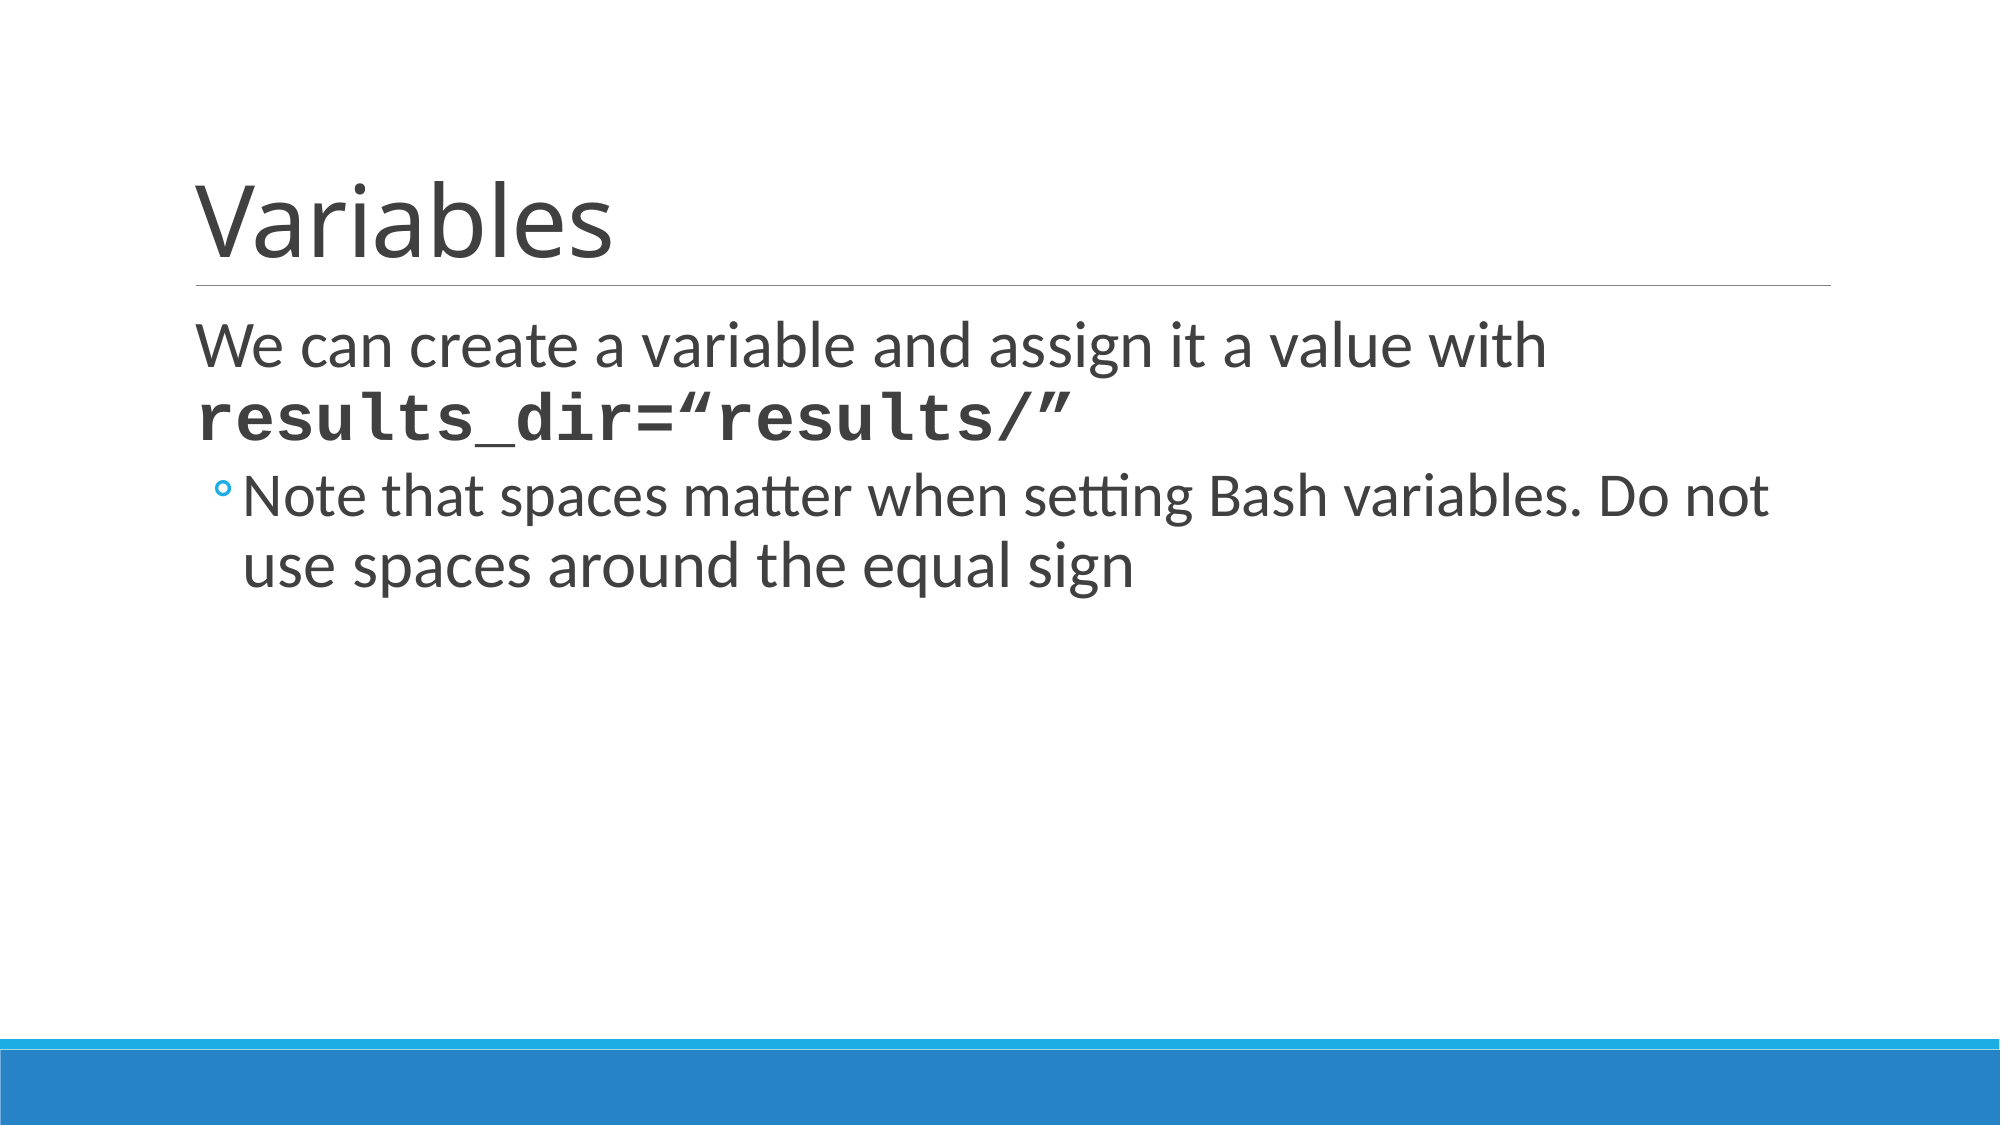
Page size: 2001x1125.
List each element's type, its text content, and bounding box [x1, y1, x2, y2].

title Variables [180, 47, 1830, 285]
list We can create a variable and assign it a value with results_dir=“results/” Note that spaces matter when setting Bash variables. Do not use spaces around the equal sign [180, 302, 1830, 963]
